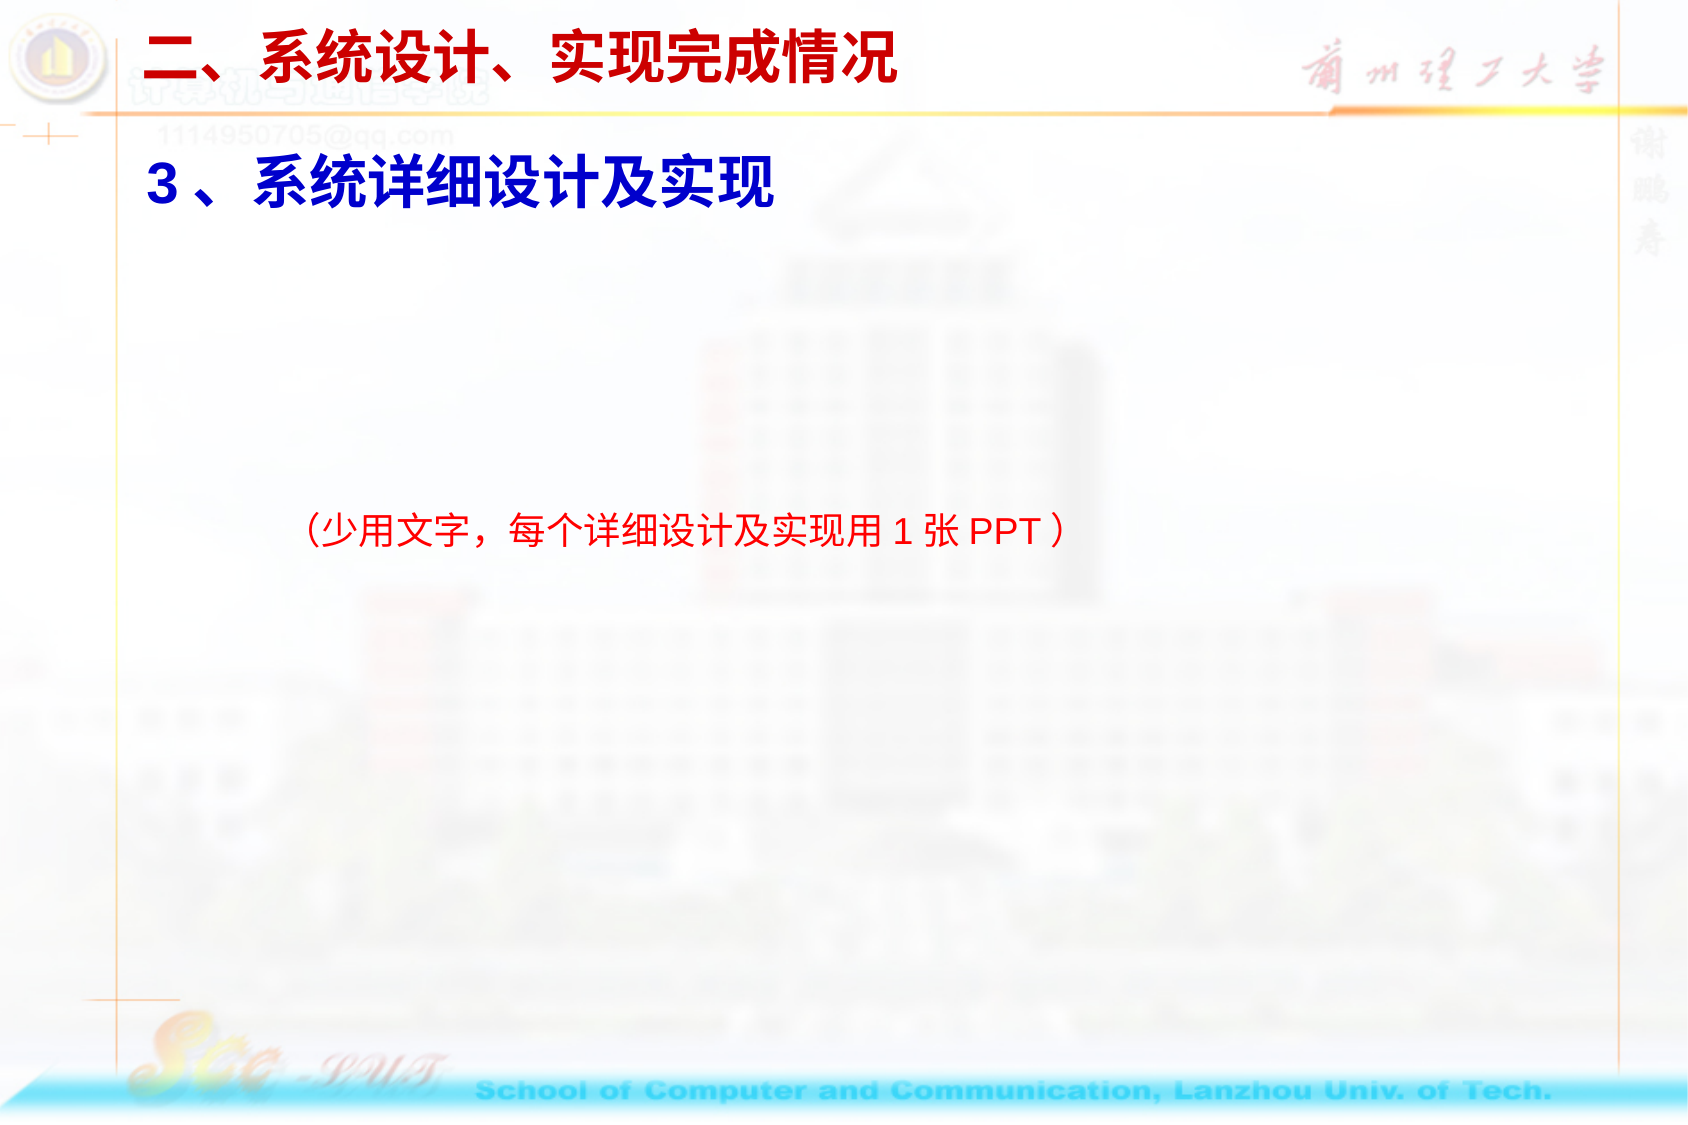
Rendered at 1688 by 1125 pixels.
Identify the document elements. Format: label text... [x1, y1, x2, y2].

picture [0, 0, 1688, 1125]
title 3、系统详细设计及实现 [131, 137, 1607, 224]
text_box （少用文字，每个详细设计及实现用1张PPT） [268, 499, 1457, 560]
text_box 二、系统设计、实现完成情况 [126, 12, 1407, 98]
